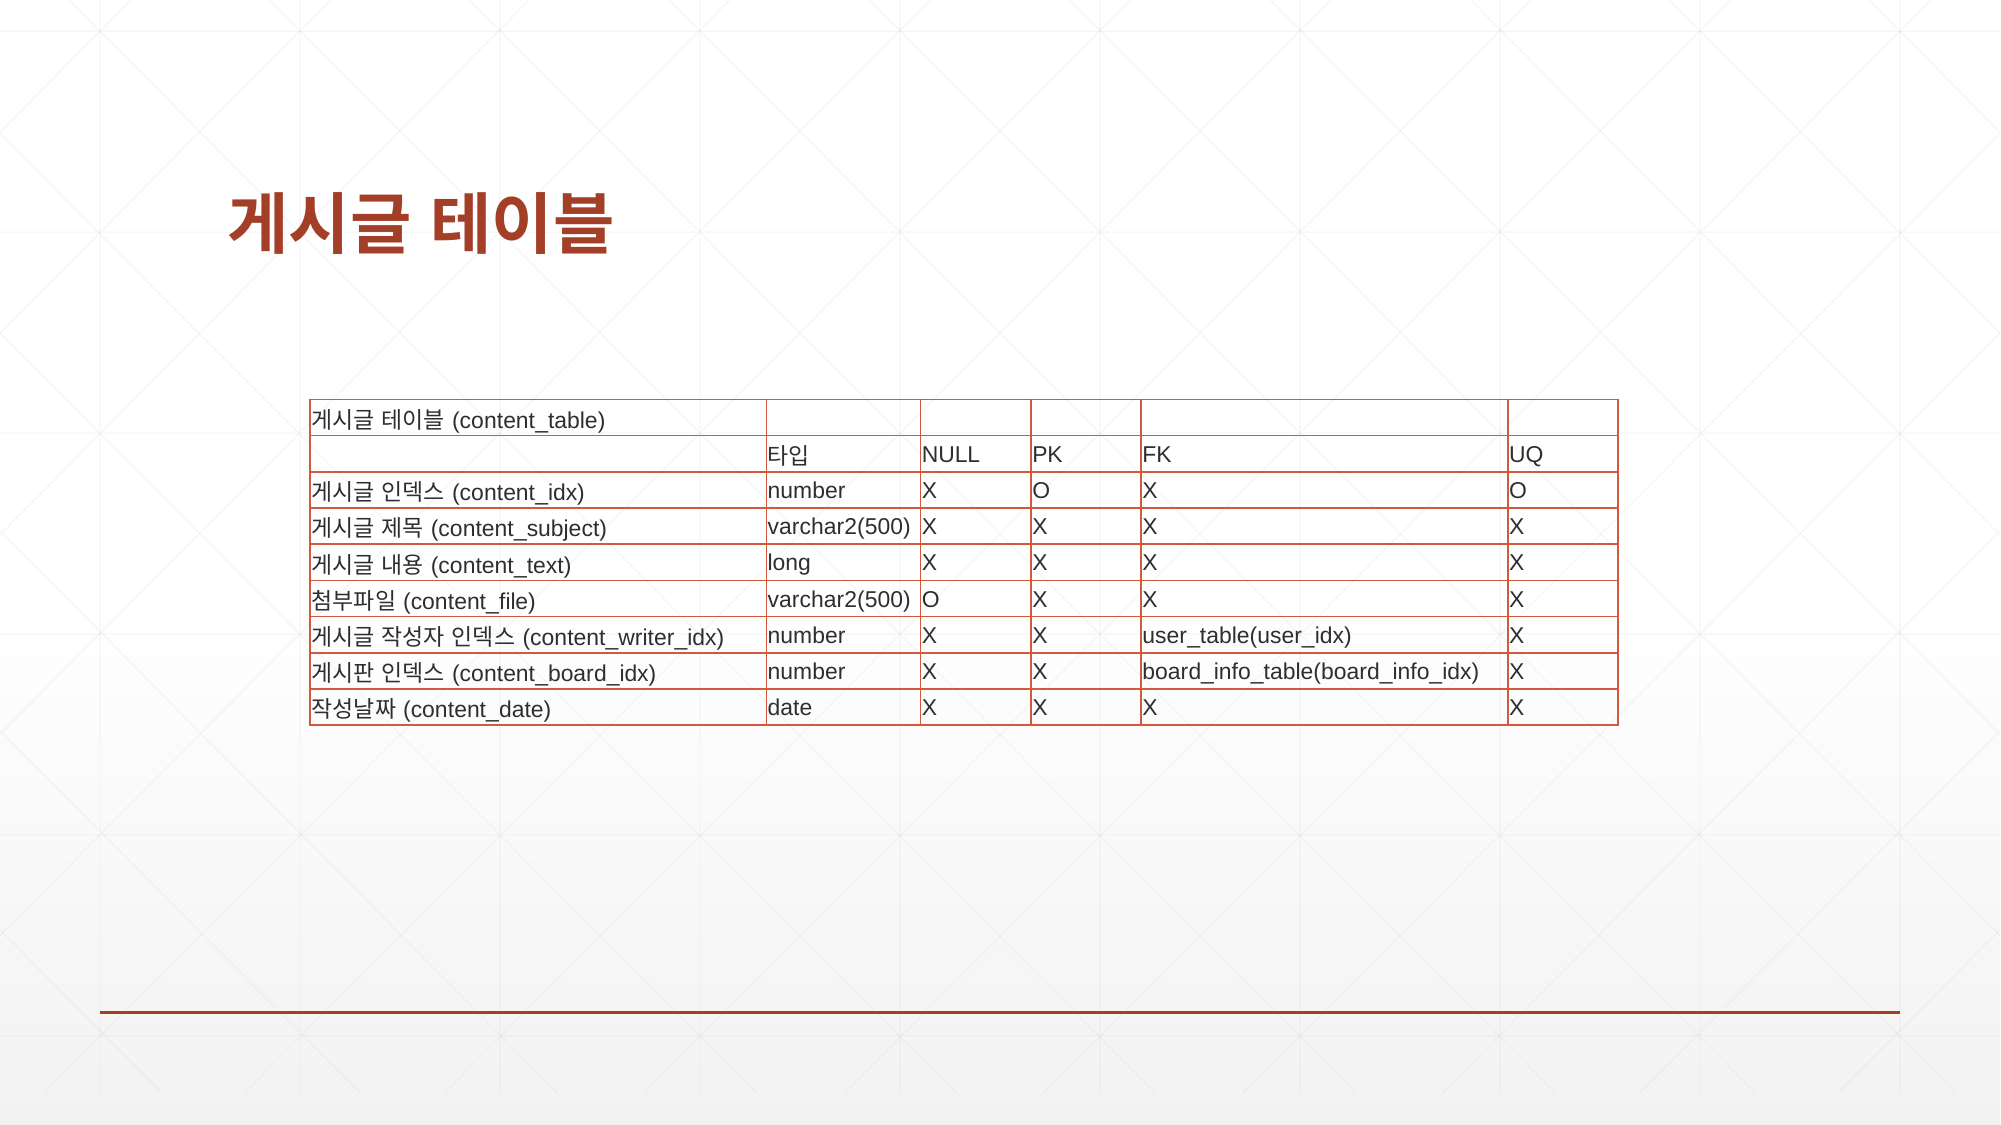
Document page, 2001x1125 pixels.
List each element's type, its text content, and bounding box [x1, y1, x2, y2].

table_cell number [767, 654, 920, 688]
table_cell 작성날짜(content_date) [311, 690, 766, 724]
table_cell X [1142, 581, 1507, 616]
table_cell O [921, 581, 1030, 616]
table_cell X [1142, 509, 1507, 543]
table_cell board_info_table(board_info_idx) [1142, 654, 1507, 688]
table_cell X [1032, 509, 1140, 543]
table_cell number [767, 473, 920, 507]
table_cell X [921, 545, 1030, 580]
table_cell X [1032, 617, 1140, 652]
table_cell X [1509, 545, 1617, 580]
table_cell NULL [921, 436, 1030, 471]
table_cell X [921, 617, 1030, 652]
table_cell varchar2(500) [767, 509, 920, 543]
table_cell FK [1142, 436, 1507, 471]
table_cell X [921, 690, 1030, 724]
table_cell X [1142, 545, 1507, 580]
table_cell X [921, 654, 1030, 688]
table_cell X [921, 509, 1030, 543]
table_cell 게시글 내용(content_text) [311, 545, 766, 580]
table_cell number [767, 617, 920, 652]
table_cell user_table(user_idx) [1142, 617, 1507, 652]
table_cell X [1509, 690, 1617, 724]
table_cell long [767, 545, 920, 580]
table_cell varchar2(500) [767, 581, 920, 616]
table_cell 게시글 작성자 인덱스(content_writer_idx) [311, 617, 766, 652]
table_header [1509, 400, 1617, 435]
table_cell 게시글 제목(content_subject) [311, 509, 766, 543]
table_cell O [1032, 473, 1140, 507]
table_cell X [1509, 509, 1617, 543]
table_cell X [1509, 617, 1617, 652]
table_cell PK [1032, 436, 1140, 471]
table_cell 첨부파일(content_file) [311, 581, 766, 616]
table_cell X [1032, 581, 1140, 616]
table_cell X [1142, 690, 1507, 724]
table_cell X [1142, 473, 1507, 507]
title 게시글 테이블 [212, 82, 1788, 271]
table_cell X [1032, 690, 1140, 724]
table_header [921, 400, 1030, 435]
table_cell 타입 [767, 436, 920, 471]
table_cell 게시판 인덱스(content_board_idx) [311, 654, 766, 688]
table_cell 게시글 인덱스(content_idx) [311, 473, 766, 507]
table_header [1142, 400, 1507, 435]
table_cell O [1509, 473, 1617, 507]
table_cell X [921, 473, 1030, 507]
table_cell X [1509, 654, 1617, 688]
table_cell X [1032, 654, 1140, 688]
table_cell X [1032, 545, 1140, 580]
table_cell UQ [1509, 436, 1617, 471]
table_cell date [767, 690, 920, 724]
table_cell X [1509, 581, 1617, 616]
table_header 게시글 테이블(content_table) [311, 400, 766, 435]
table_header [767, 400, 920, 435]
table_cell [311, 436, 766, 471]
table_header [1032, 400, 1140, 435]
